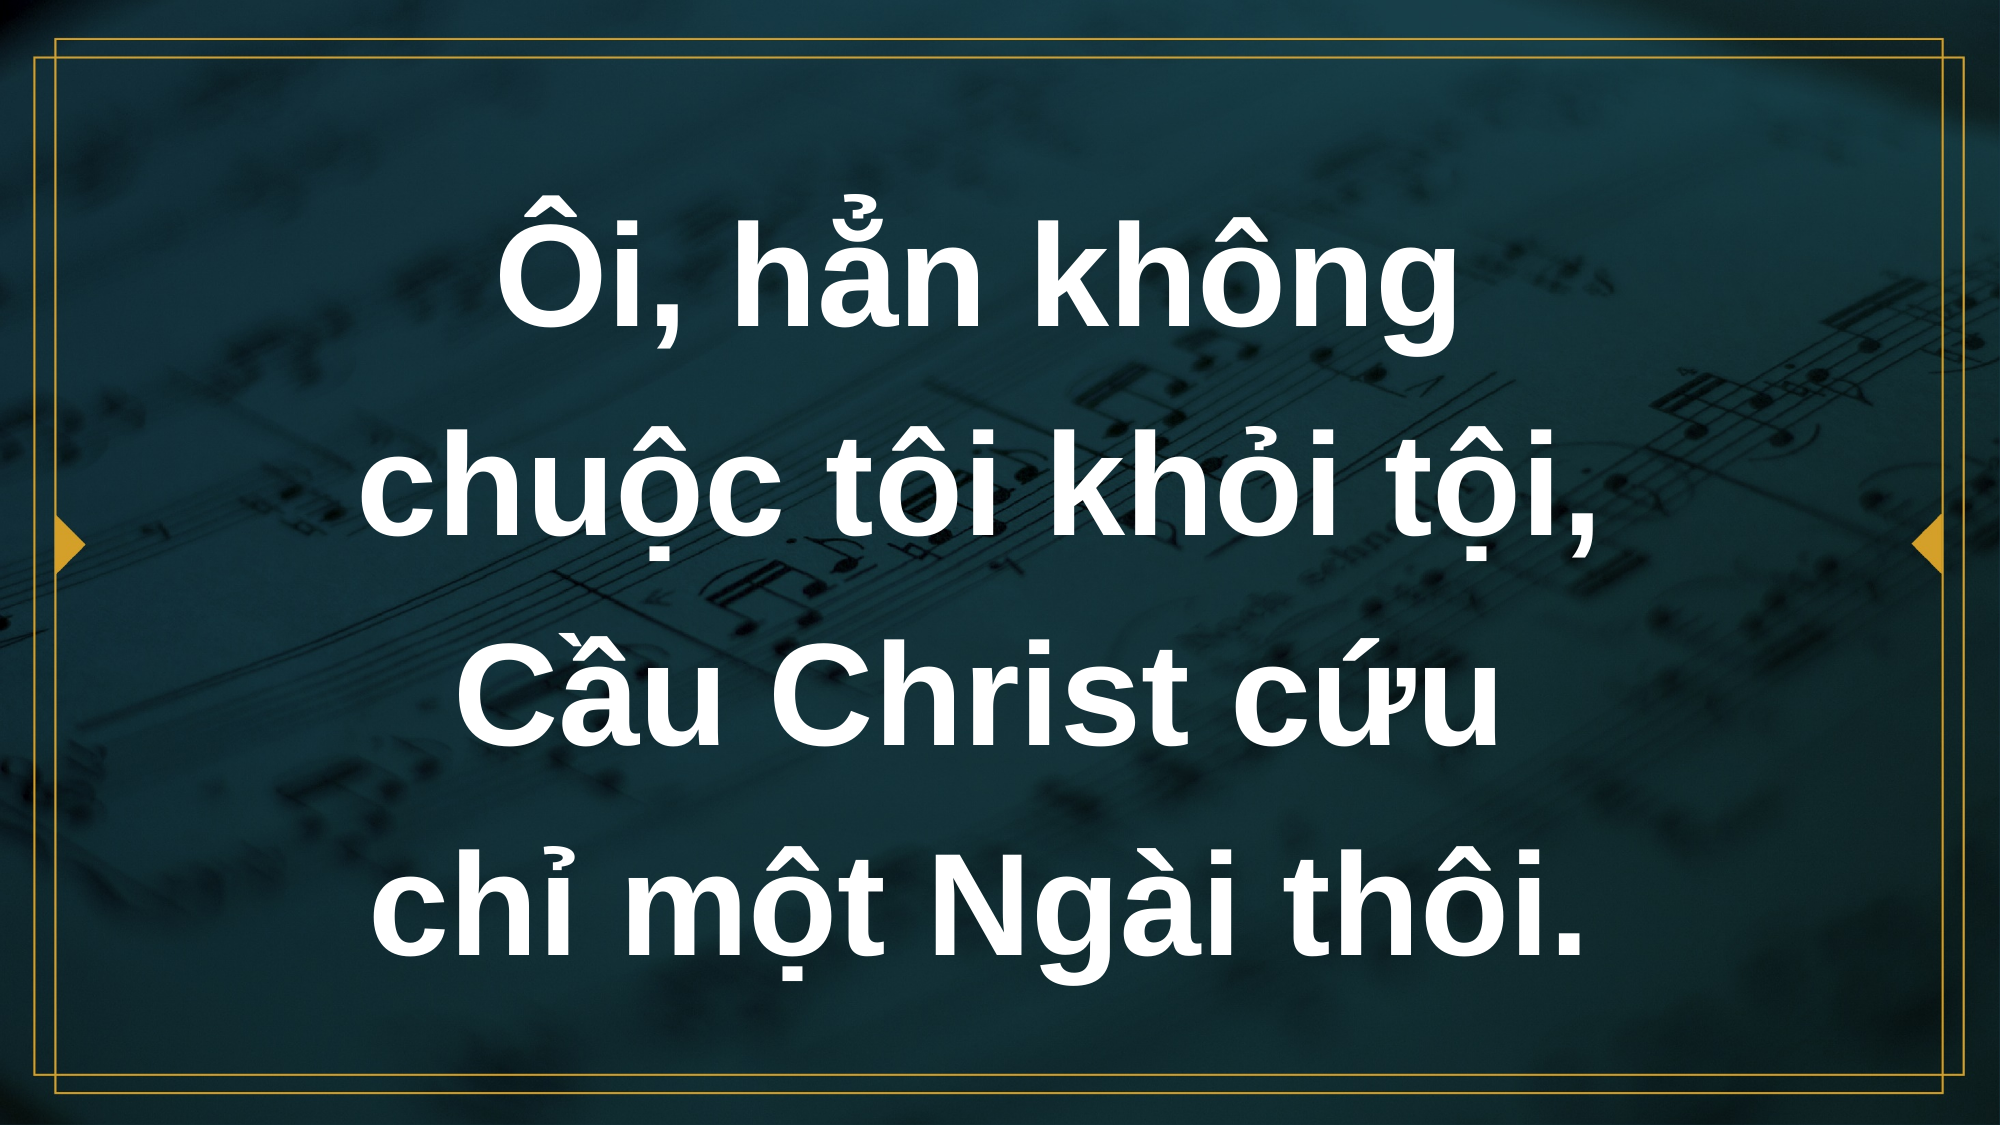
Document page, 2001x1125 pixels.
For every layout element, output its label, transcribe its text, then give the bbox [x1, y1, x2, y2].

title Ôi, hẳn không chuộc tôi khỏi tội, Cầu Christ cứu chỉ một Ngài thôi. [55, 53, 1945, 1077]
picture [0, 0, 2000, 1125]
